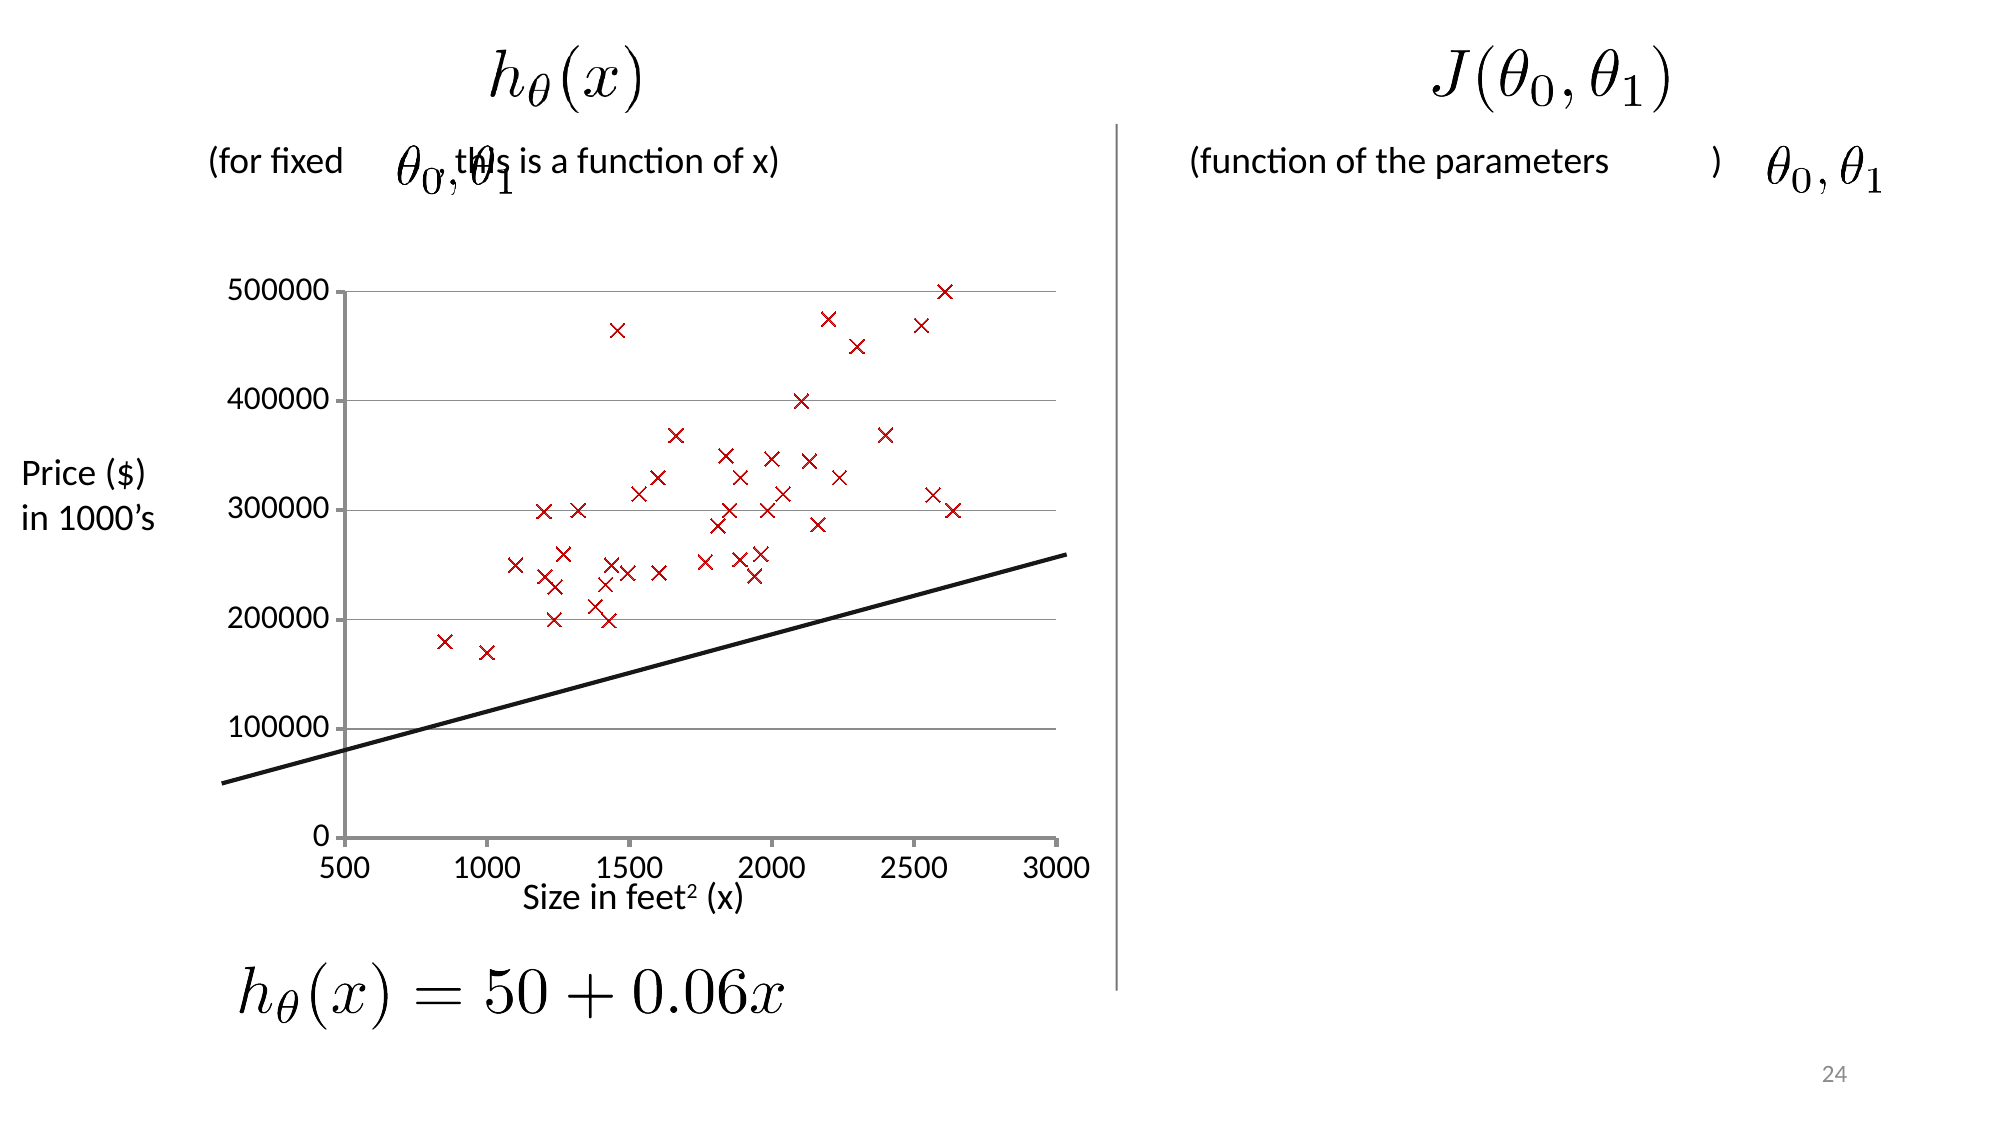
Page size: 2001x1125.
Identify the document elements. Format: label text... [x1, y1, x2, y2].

slide_number 24 [1412, 1042, 1863, 1103]
picture [490, 45, 640, 113]
chart [208, 262, 1109, 899]
picture [1432, 45, 1669, 113]
picture [397, 145, 512, 195]
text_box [221, 554, 1067, 784]
picture [239, 962, 784, 1030]
text_box (function of the parameters ) [1168, 126, 1744, 192]
text_box Size in feet2 (x) [502, 899, 765, 928]
text_box (for fixed , this is a function of x) [187, 126, 801, 192]
text_box Price ($) in 1000’s [0, 437, 176, 548]
picture [1767, 145, 1881, 194]
